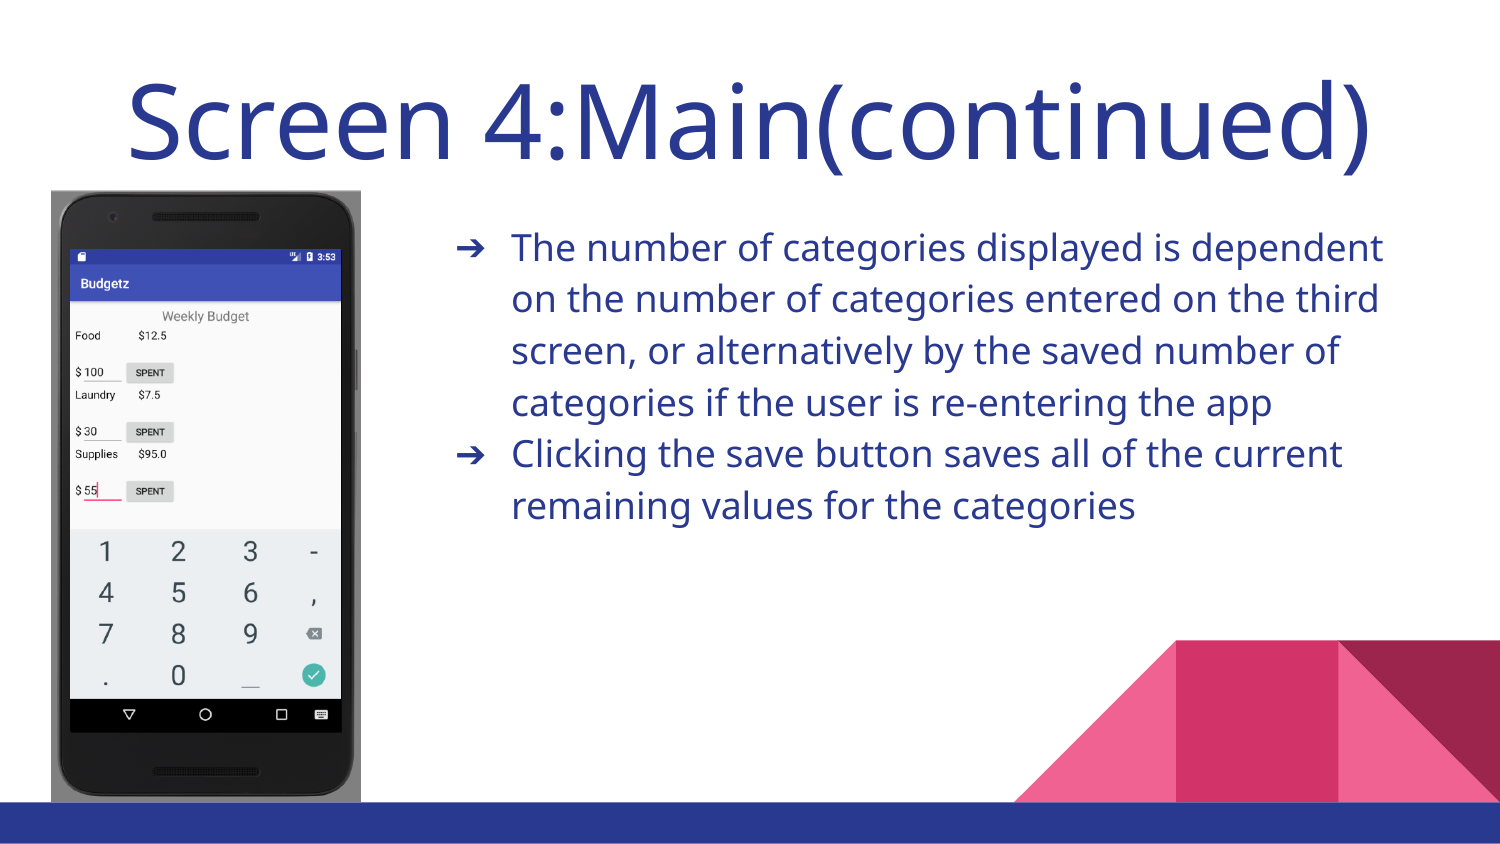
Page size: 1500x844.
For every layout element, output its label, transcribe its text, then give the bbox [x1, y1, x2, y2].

picture [50, 190, 361, 802]
list The number of categories displayed is dependent on the number of categories entered on the third screen, or alternatively by the saved number of categories if the user is re-entering the app Clicking the save button saves all of the current remaining values for the categories [421, 201, 1449, 640]
title Screen 4:Main(continued) [51, 40, 1449, 183]
